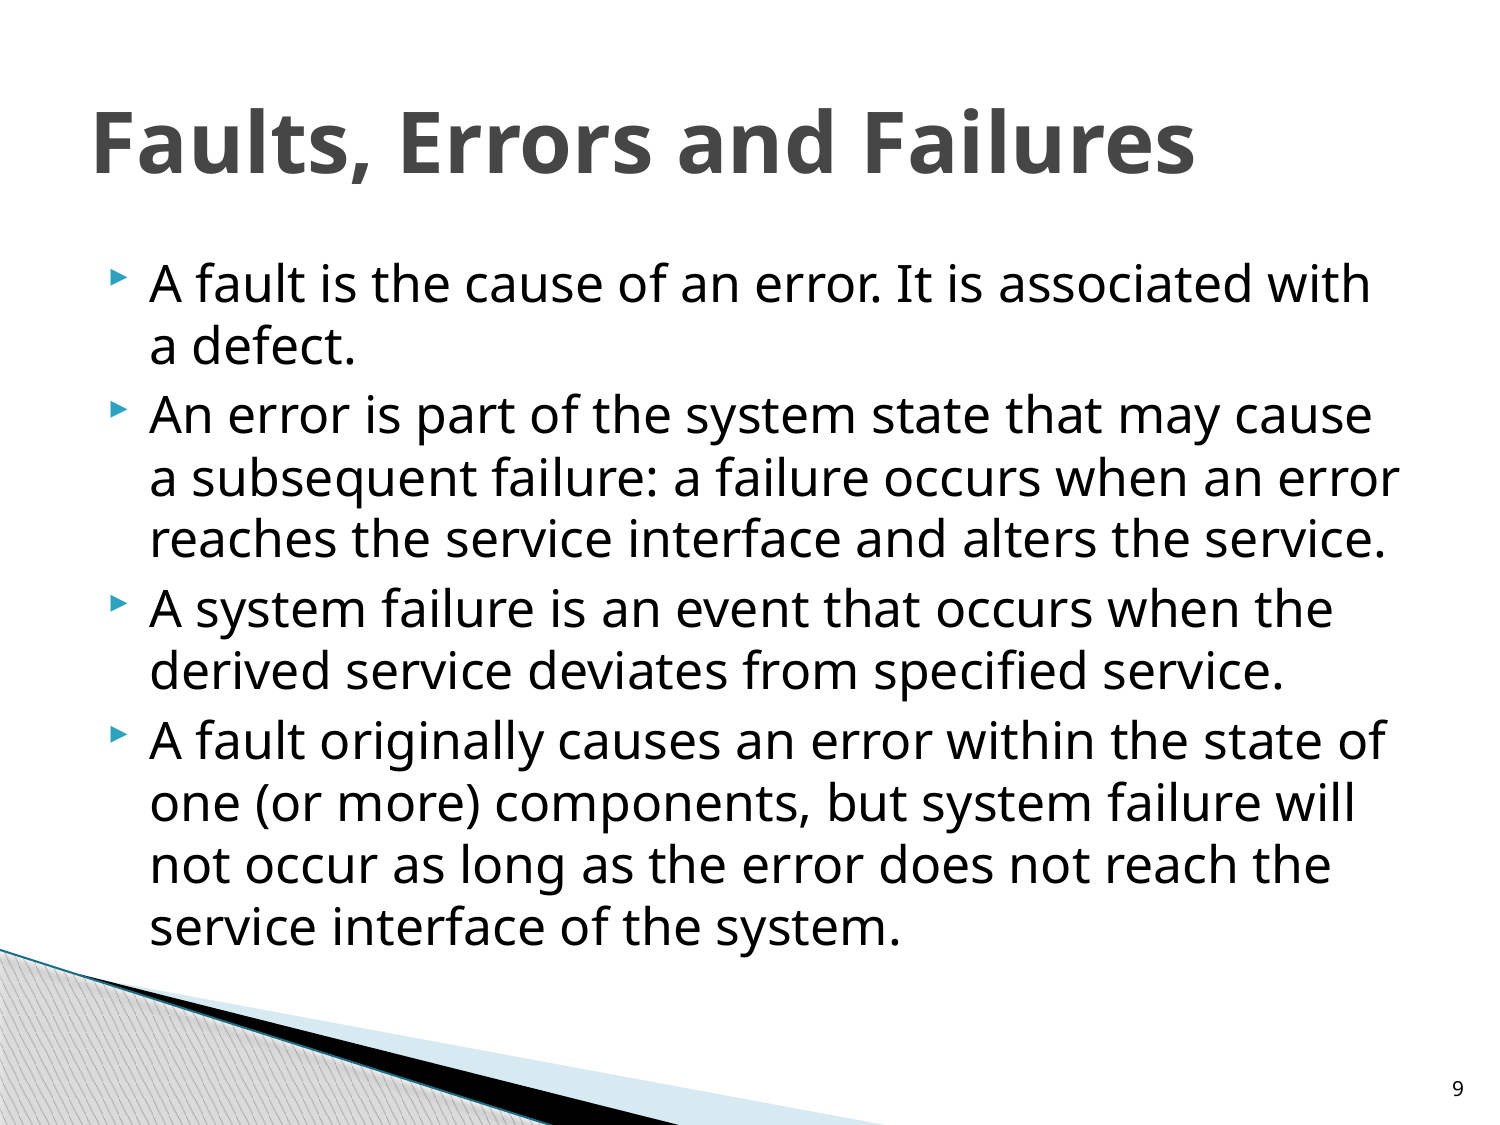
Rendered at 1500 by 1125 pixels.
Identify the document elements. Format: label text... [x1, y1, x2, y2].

list A fault is the cause of an error. It is associated with a defect. An error is part of the system state that may cause a subsequent failure: a failure occurs when an error reaches the service interface and alters the service. A system failure is an event that occurs when the derived service deviates from specified service. A fault originally causes an error within the state of one (or more) components, but system failure will not occur as long as the error does not reach the service interface of the system. [75, 243, 1425, 986]
slide_number 9 [1418, 1051, 1479, 1112]
title Faults, Errors and Failures [75, 45, 1425, 233]
